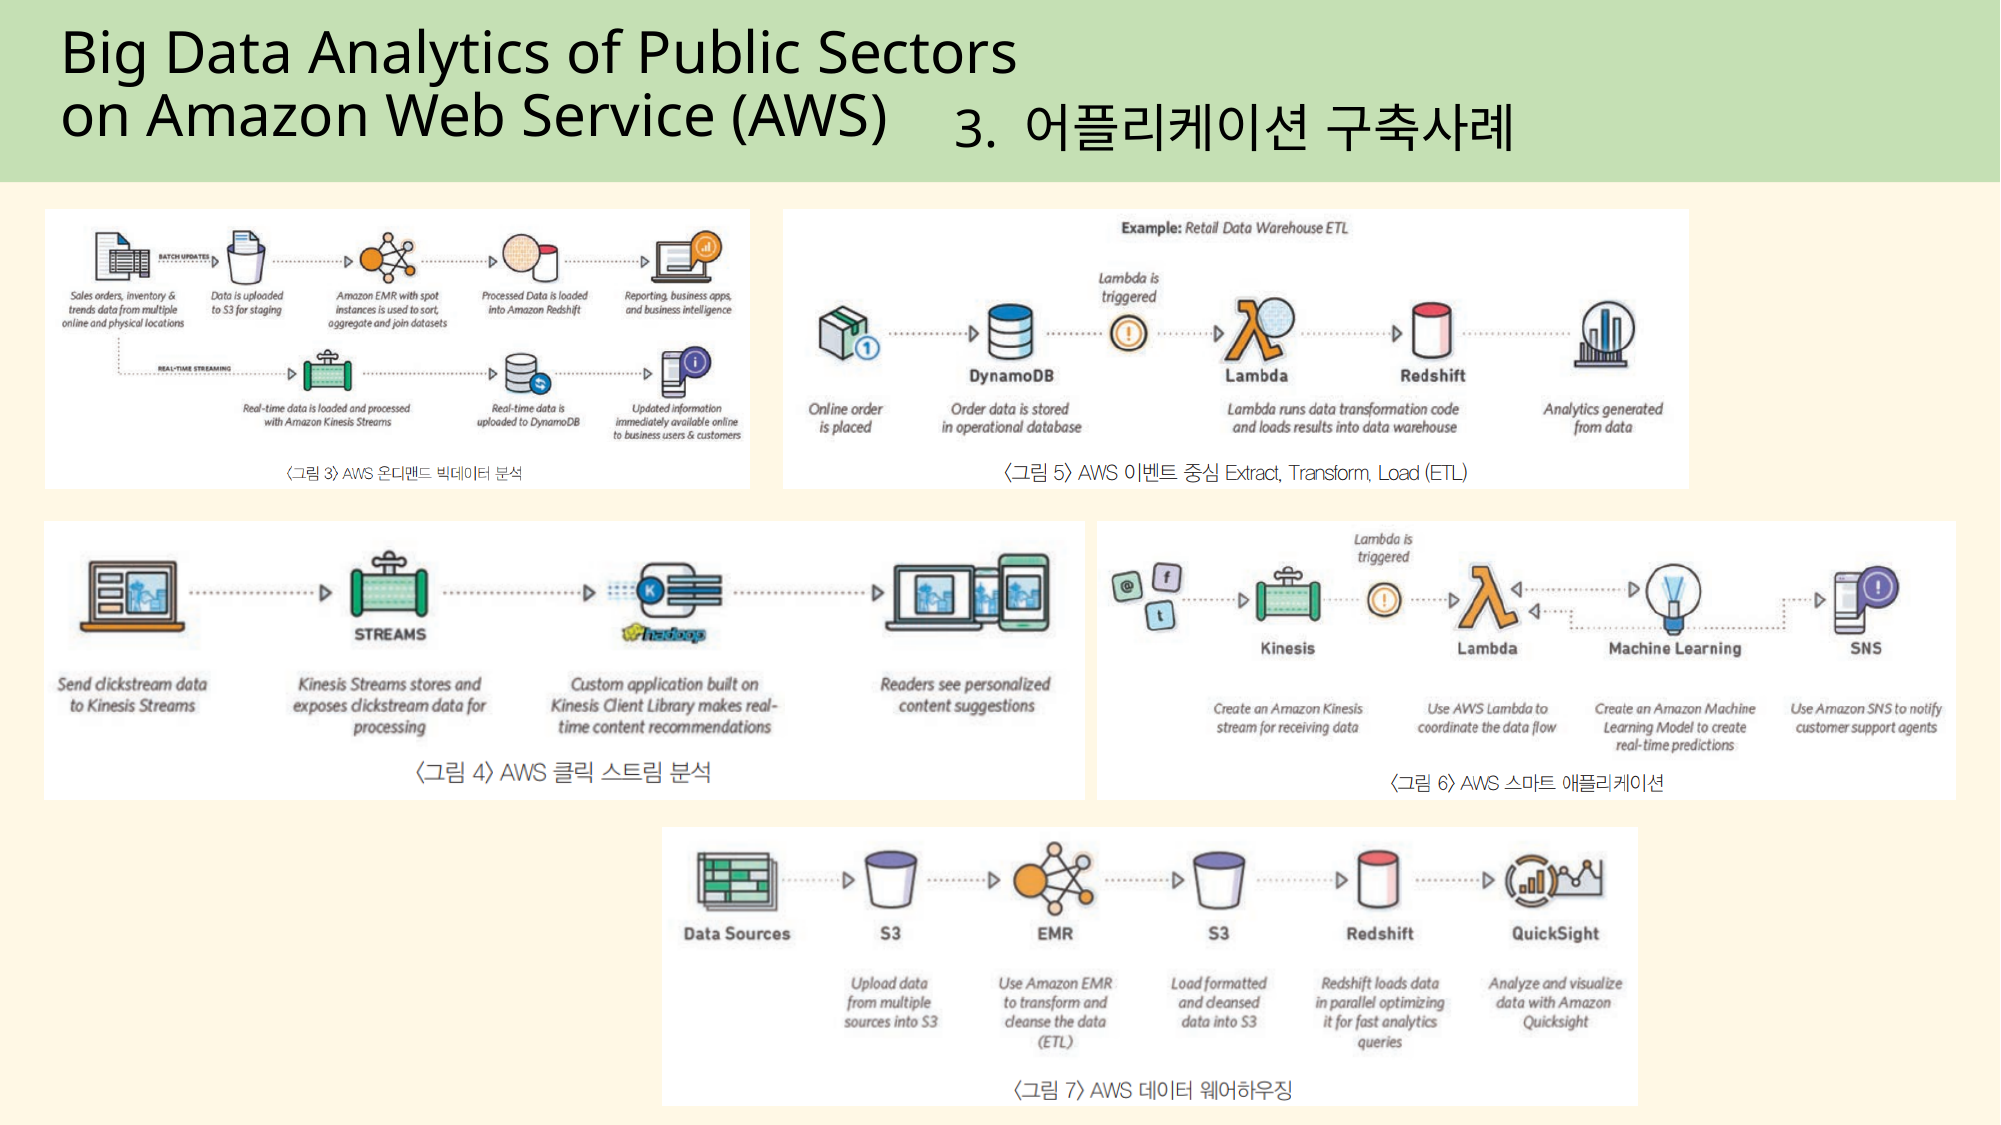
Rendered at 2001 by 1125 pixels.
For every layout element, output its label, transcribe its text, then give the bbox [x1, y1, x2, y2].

text_box Big Data Analytics of Public Sectors on Amazon Web Service (AWS) [45, 9, 1098, 162]
picture [1097, 521, 1956, 800]
picture [45, 209, 750, 489]
text_box 3. 어플리케이션 구축사례 [940, 87, 1532, 165]
picture [44, 521, 1085, 800]
picture [662, 827, 1638, 1106]
picture [783, 209, 1689, 489]
text_box [0, 0, 2000, 183]
